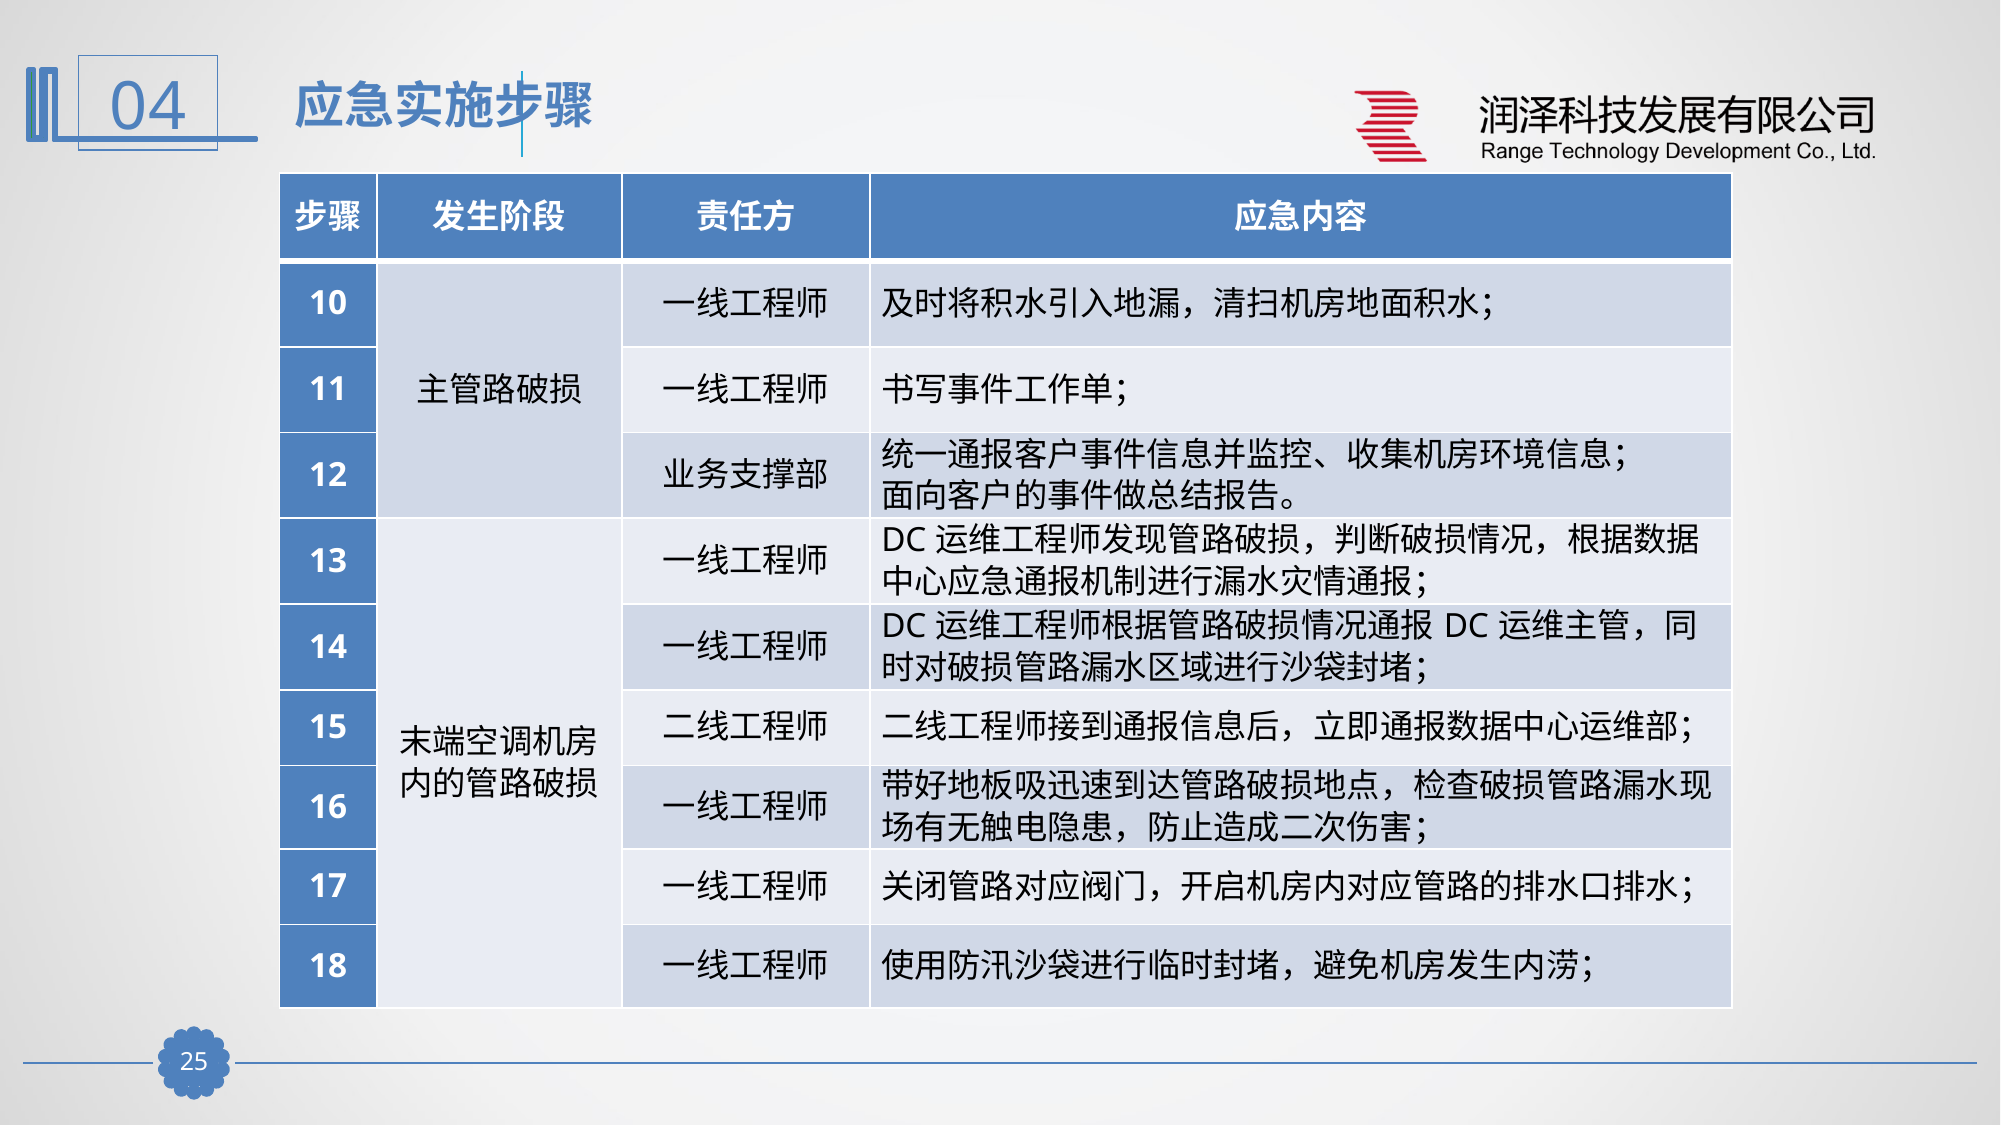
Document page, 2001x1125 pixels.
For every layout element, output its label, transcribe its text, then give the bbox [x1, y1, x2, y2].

table_cell 一线工程师 [623, 766, 869, 848]
table_cell 及时将积水引入地漏，清扫机房地面积水； [871, 264, 1731, 346]
table_cell 11 [280, 348, 376, 432]
table_cell 书写事件工作单； [871, 348, 1731, 432]
table_cell 一线工程师 [623, 850, 869, 924]
table_cell 一线工程师 [623, 264, 869, 346]
table_cell 15 [280, 691, 376, 765]
table_cell 一线工程师 [623, 348, 869, 432]
picture [0, 0, 2001, 1125]
table_cell 使用防汛沙袋进行临时封堵，避免机房发生内涝； [871, 925, 1731, 1007]
table_cell 二线工程师 [623, 691, 869, 765]
table_cell DC运维工程师根据管路破损情况通报DC运维主管，同时对破损管路漏水区域进行沙袋封堵； [871, 605, 1731, 689]
table_cell 一线工程师 [623, 925, 869, 1007]
table_cell 带好地板吸迅速到达管路破损地点，检查破损管路漏水现场有无触电隐患，防止造成二次伤害； [871, 766, 1731, 848]
table_cell 13 [280, 519, 376, 603]
slide_number 24 [170, 1039, 218, 1086]
table_cell 业务支撑部 [623, 433, 869, 517]
table_header 责任方 [623, 174, 869, 258]
table_header 应急内容 [871, 174, 1731, 258]
table_header 步骤 [280, 174, 376, 258]
table_cell 关闭管路对应阀门，开启机房内对应管路的排水口排水； [871, 850, 1731, 924]
table_cell 一线工程师 [623, 605, 869, 689]
table_cell DC运维工程师发现管路破损，判断破损情况，根据数据中心应急通报机制进行漏水灾情通报； [871, 519, 1731, 603]
table_header 发生阶段 [378, 174, 621, 258]
text_box 应急实施步骤 [279, 66, 1733, 142]
table_cell 主管路破损 [378, 264, 621, 517]
table_cell 17 [280, 850, 376, 924]
table_cell 末端空调机房内的管路破损 [378, 519, 621, 1007]
table_cell 18 [280, 925, 376, 1007]
table_cell 二线工程师接到通报信息后，立即通报数据中心运维部； [871, 691, 1731, 765]
table_cell 12 [280, 433, 376, 517]
table_cell 统一通报客户事件信息并监控、收集机房环境信息； 面向客户的事件做总结报告。 [871, 433, 1731, 517]
table_cell 16 [280, 766, 376, 848]
table_cell 10 [280, 264, 376, 346]
table_cell 14 [280, 605, 376, 689]
table_cell 一线工程师 [623, 519, 869, 603]
